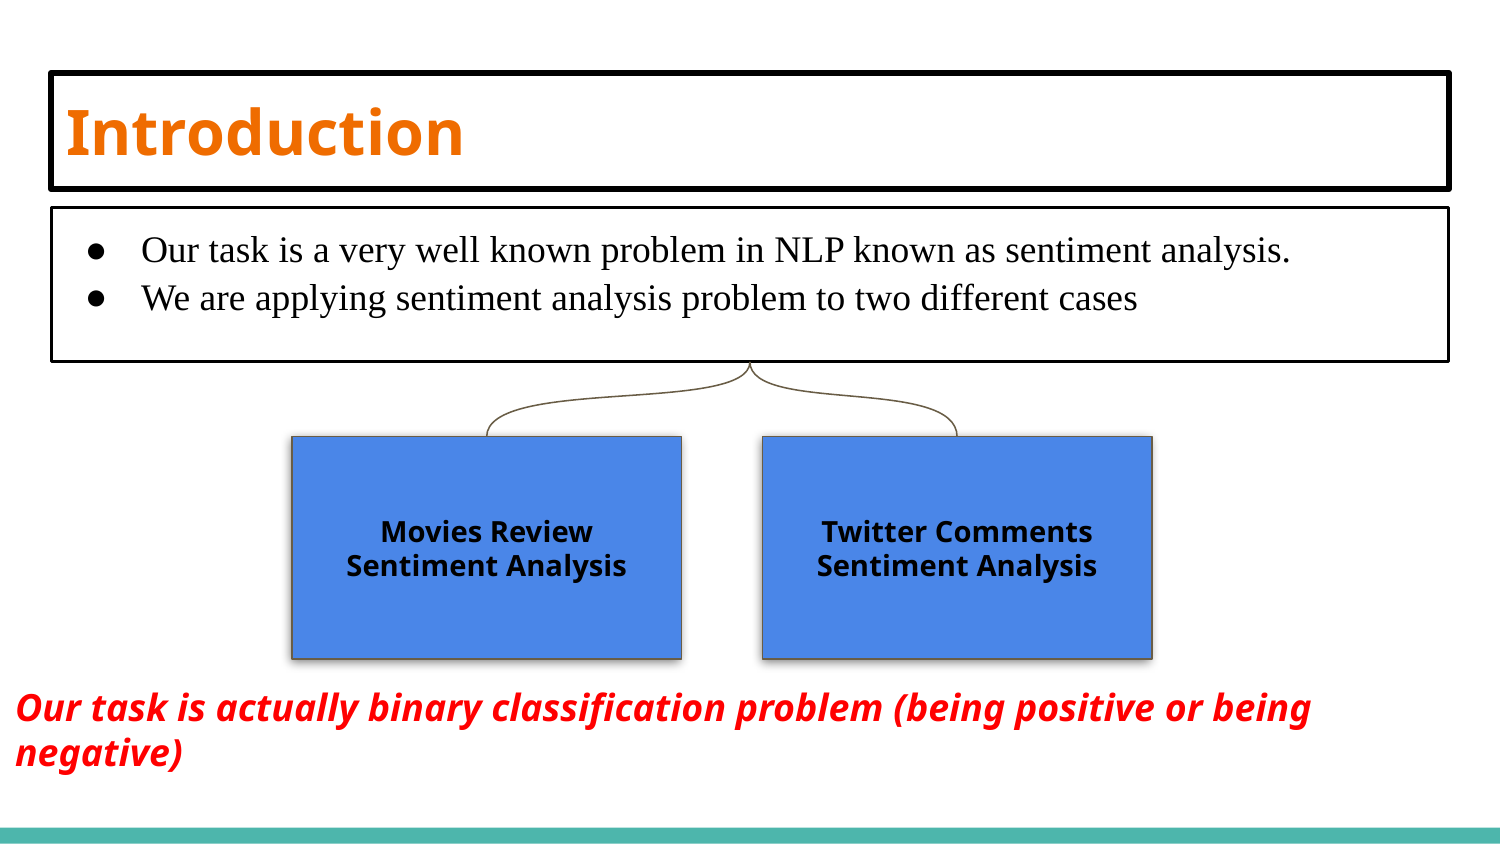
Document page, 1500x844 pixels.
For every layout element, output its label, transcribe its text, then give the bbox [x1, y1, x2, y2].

text_box Twitter Comments Sentiment Analysis [762, 436, 1152, 659]
title Introduction [51, 72, 1449, 189]
list Our task is a very well known problem in NLP known as sentiment analysis. We are applying sentiment analysis problem to two different cases [51, 207, 1449, 362]
text_box Our task is actually binary classification problem (being positive or being negative) [0, 671, 1500, 788]
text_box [815, 295, 892, 504]
text_box Movies Review Sentiment Analysis [292, 436, 682, 659]
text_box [580, 267, 656, 532]
